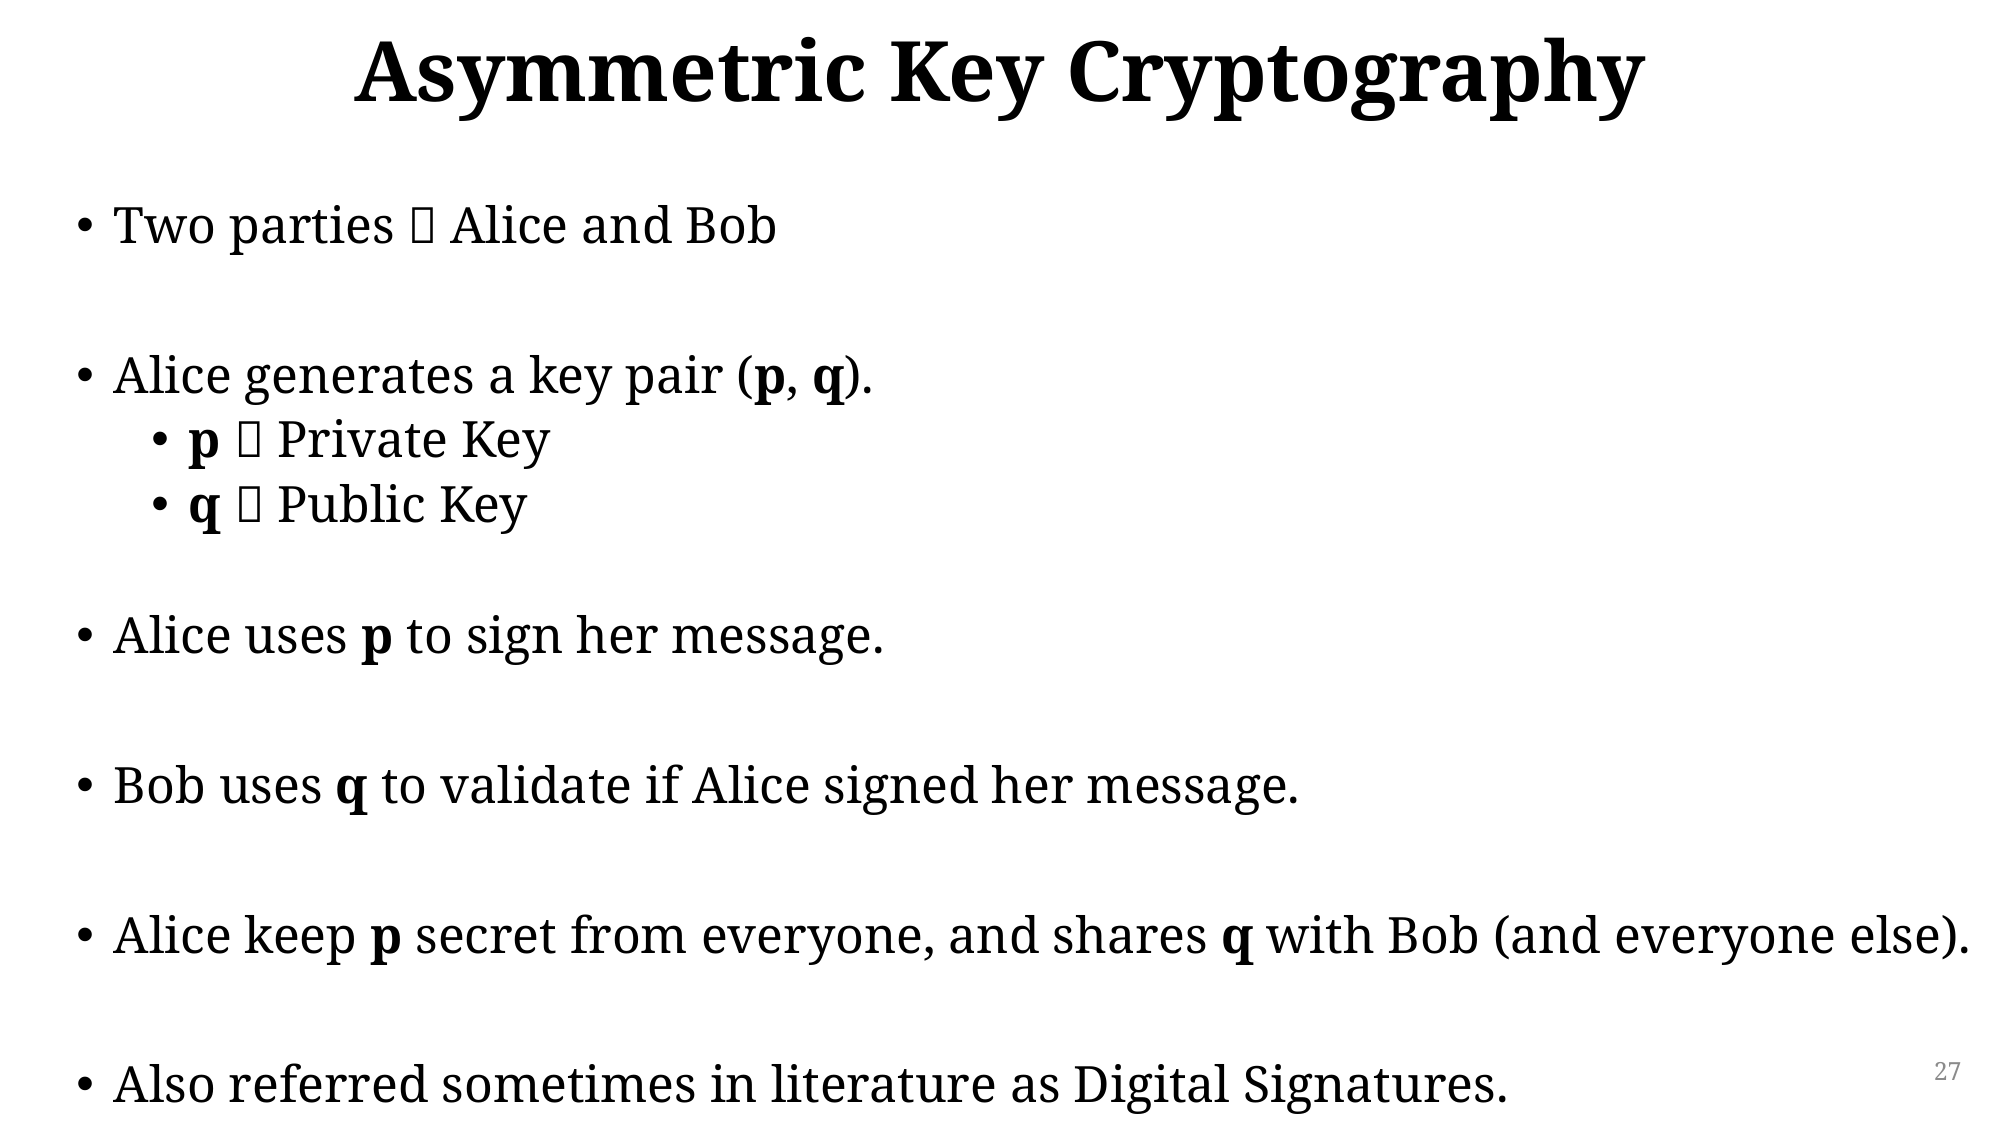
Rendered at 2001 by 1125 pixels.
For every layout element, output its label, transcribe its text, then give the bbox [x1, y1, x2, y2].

list Two parties  Alice and Bob Alice generates a key pair (p, q). p  Private Key q  Public Key Alice uses p to sign her message. Bob uses q to validate if Alice signed her message. Alice keep p secret from everyone, and shares q with Bob (and everyone else). Also referred sometimes in literature as Digital Signatures. [61, 193, 2000, 1103]
title Asymmetric Key Cryptography [137, 0, 1863, 149]
